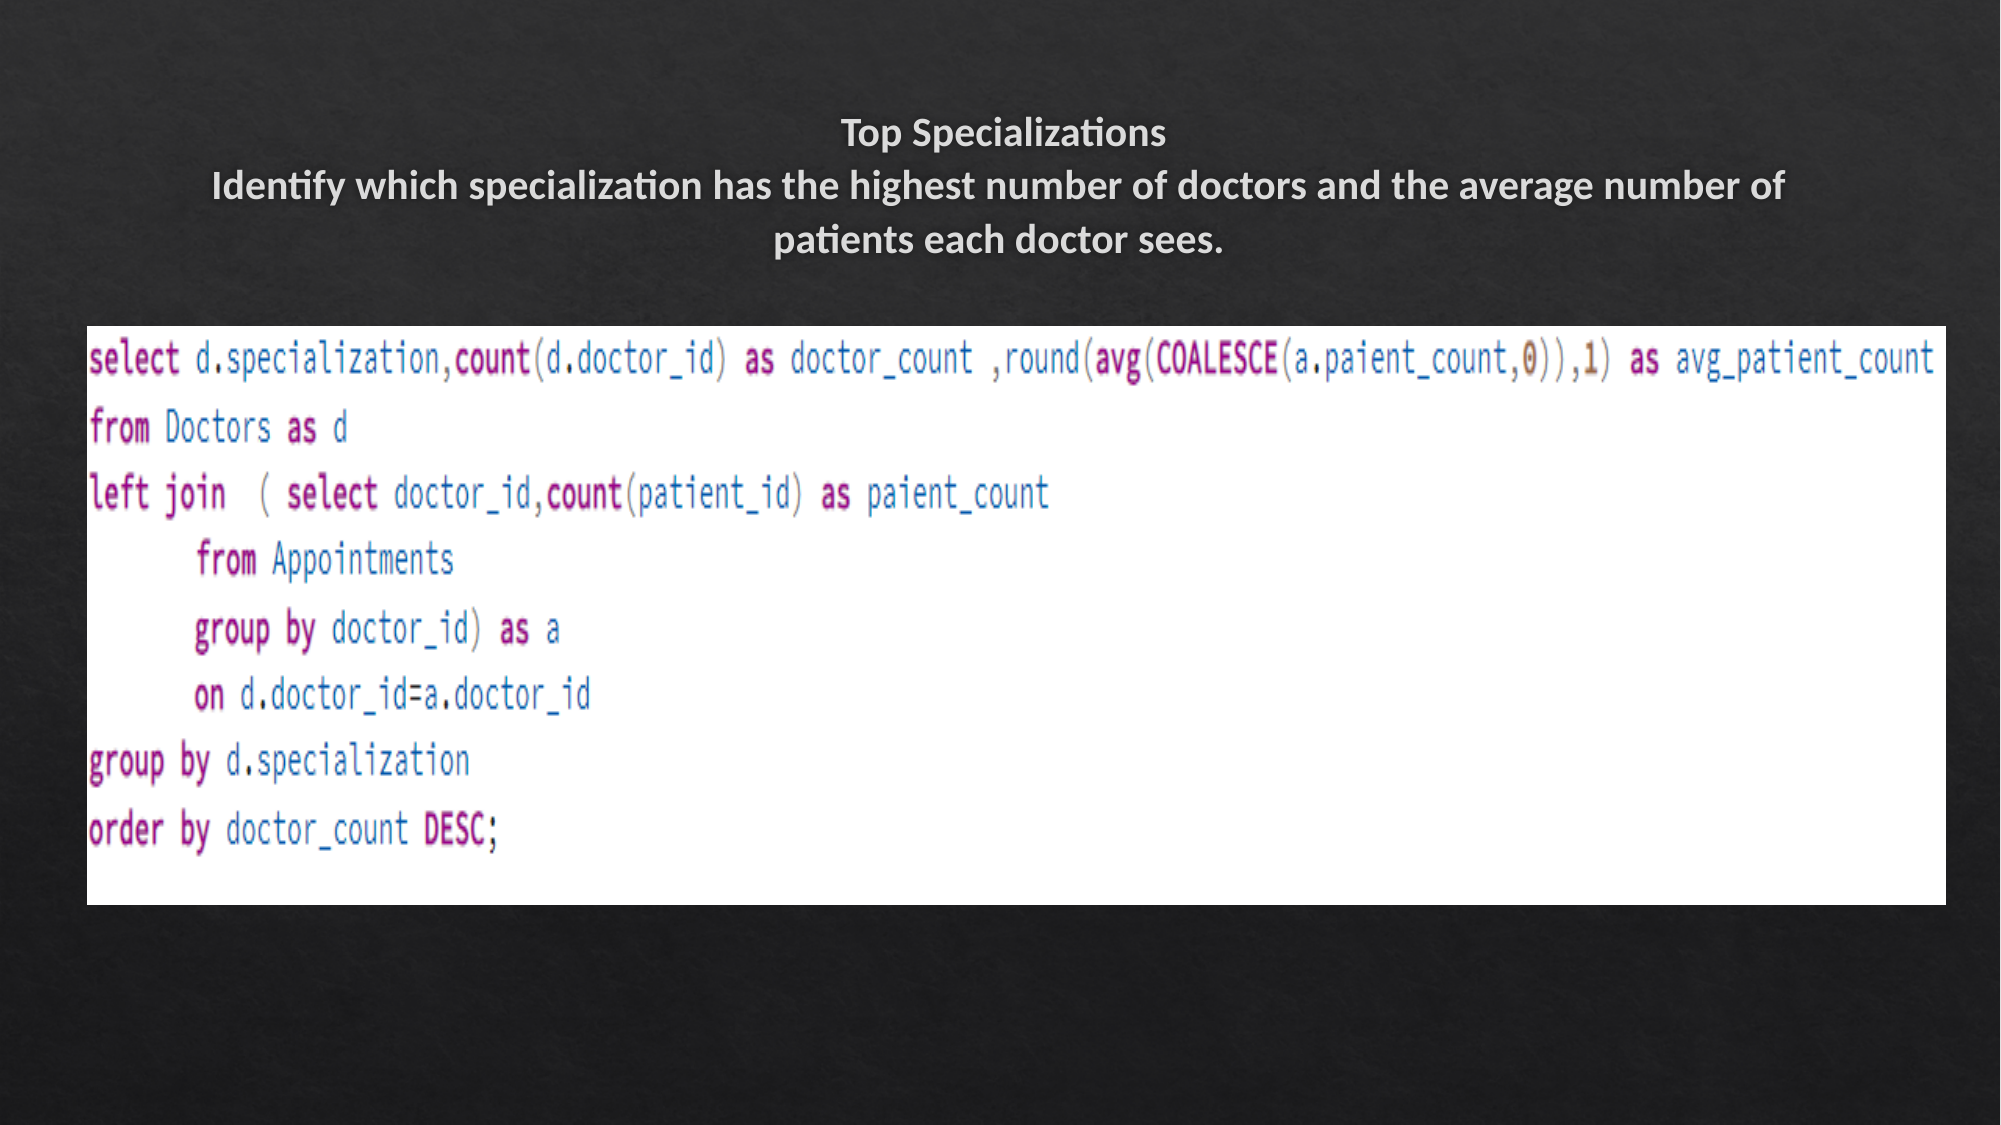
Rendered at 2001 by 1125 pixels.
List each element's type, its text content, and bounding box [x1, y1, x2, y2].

picture [87, 326, 1946, 905]
title Top Specializations Identify which specialization has the highest number of doctors and the average number of patients each doctor sees. [149, 99, 1849, 260]
